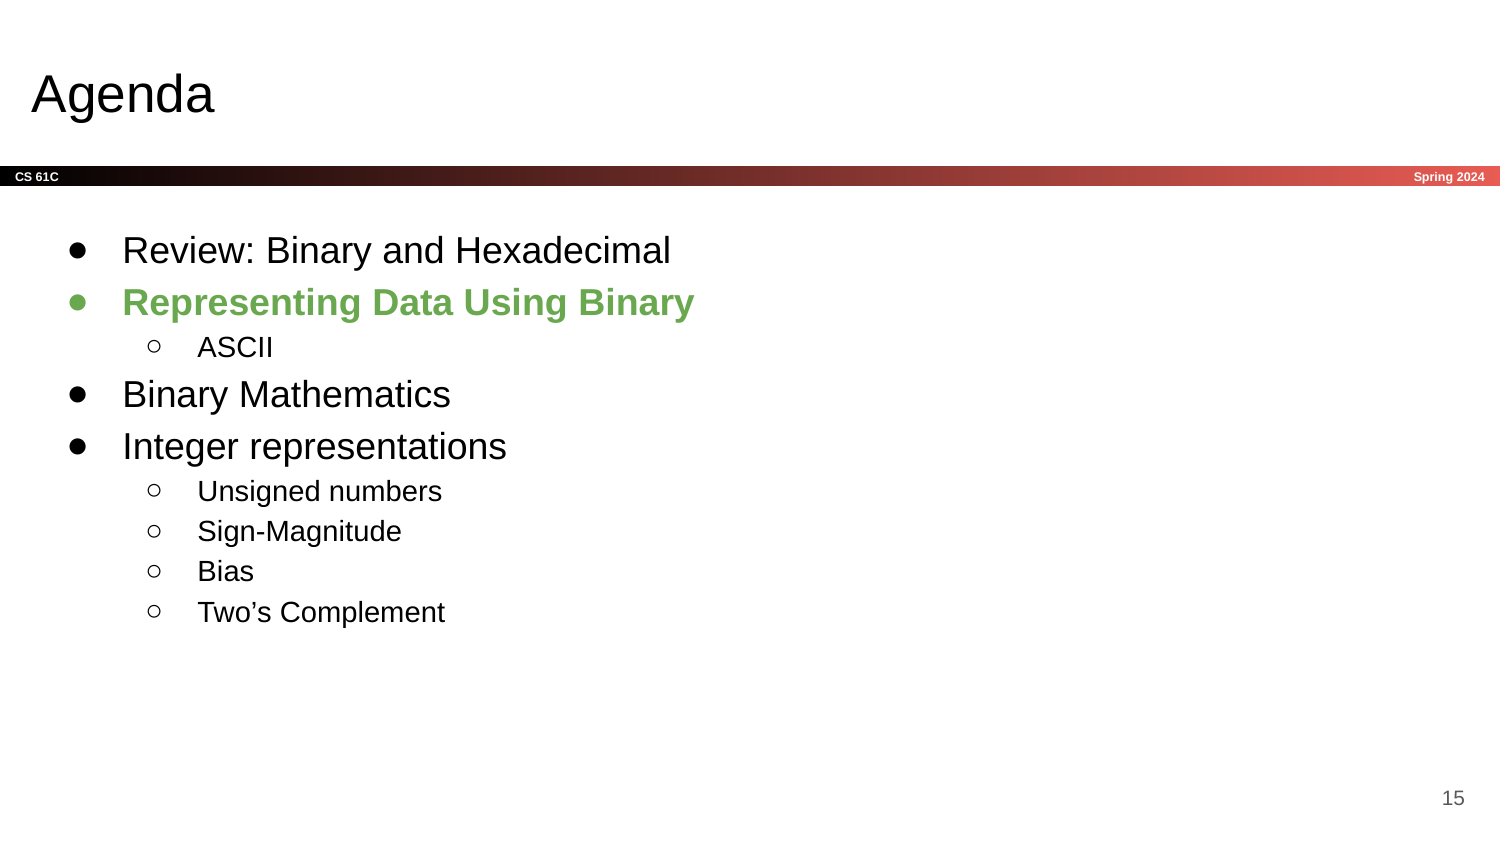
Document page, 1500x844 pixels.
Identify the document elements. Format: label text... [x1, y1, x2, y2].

slide_number ‹#› [1389, 764, 1480, 830]
list Review: Binary and Hexadecimal Representing Data Using Binary ASCII Binary Mathematics Integer representations Unsigned numbers Sign-Magnitude Bias Two’s Complement [32, 204, 1431, 823]
title Agenda [16, 44, 1415, 139]
